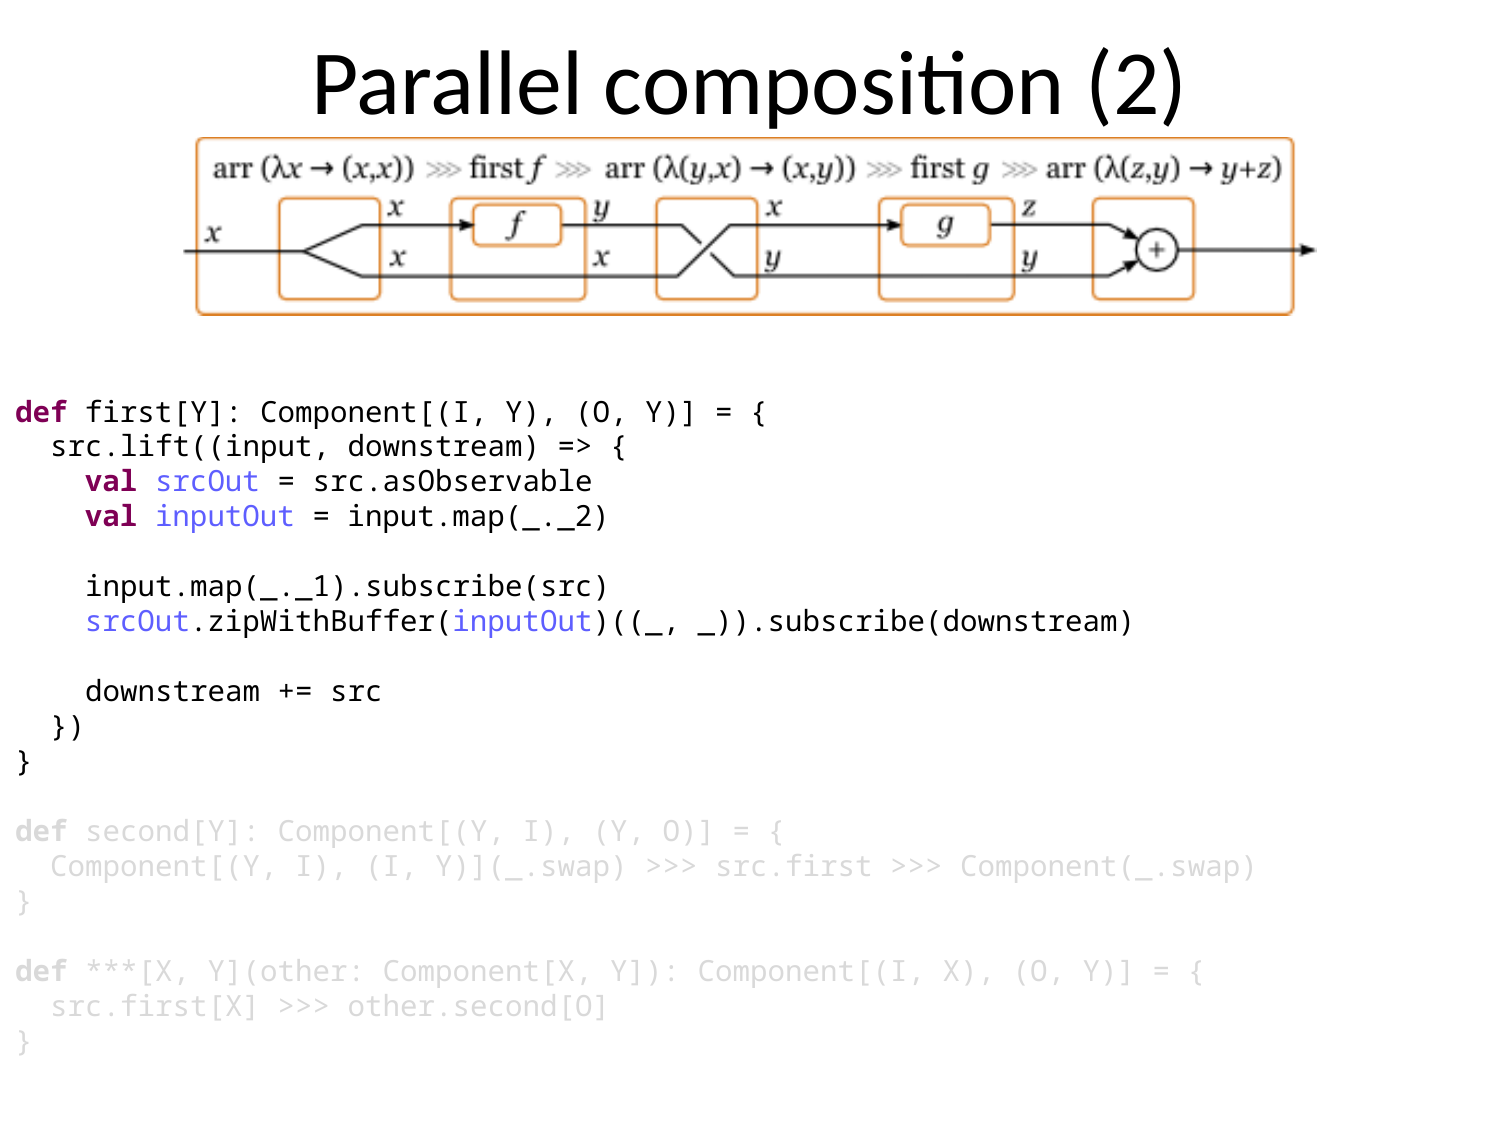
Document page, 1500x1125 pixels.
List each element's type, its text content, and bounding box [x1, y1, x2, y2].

text_box Parallel composition (2) [74, 19, 1425, 138]
picture [182, 136, 1318, 317]
list def first[Y]: Component[(I, Y), (O, Y)] = { src.lift((input, downstream) => { val srcOut = src.asObservable val inputOut = input.map(_._2) input.map(_._1).subscribe(src) srcOut.zipWithBuffer(inputOut)((_, _)).subscribe(downstream) downstream += src }) } def second[Y]: Component[(Y, I), (Y, O)] = { Component[(Y, I), (I, Y)](_.swap) >>> src.first >>> Component(_.swap) } def ***[X, Y](other: Component[X, Y]): Component[(I, X), (O, Y)] = { src.first[X] >>> other.second[O] } [0, 385, 1500, 1125]
